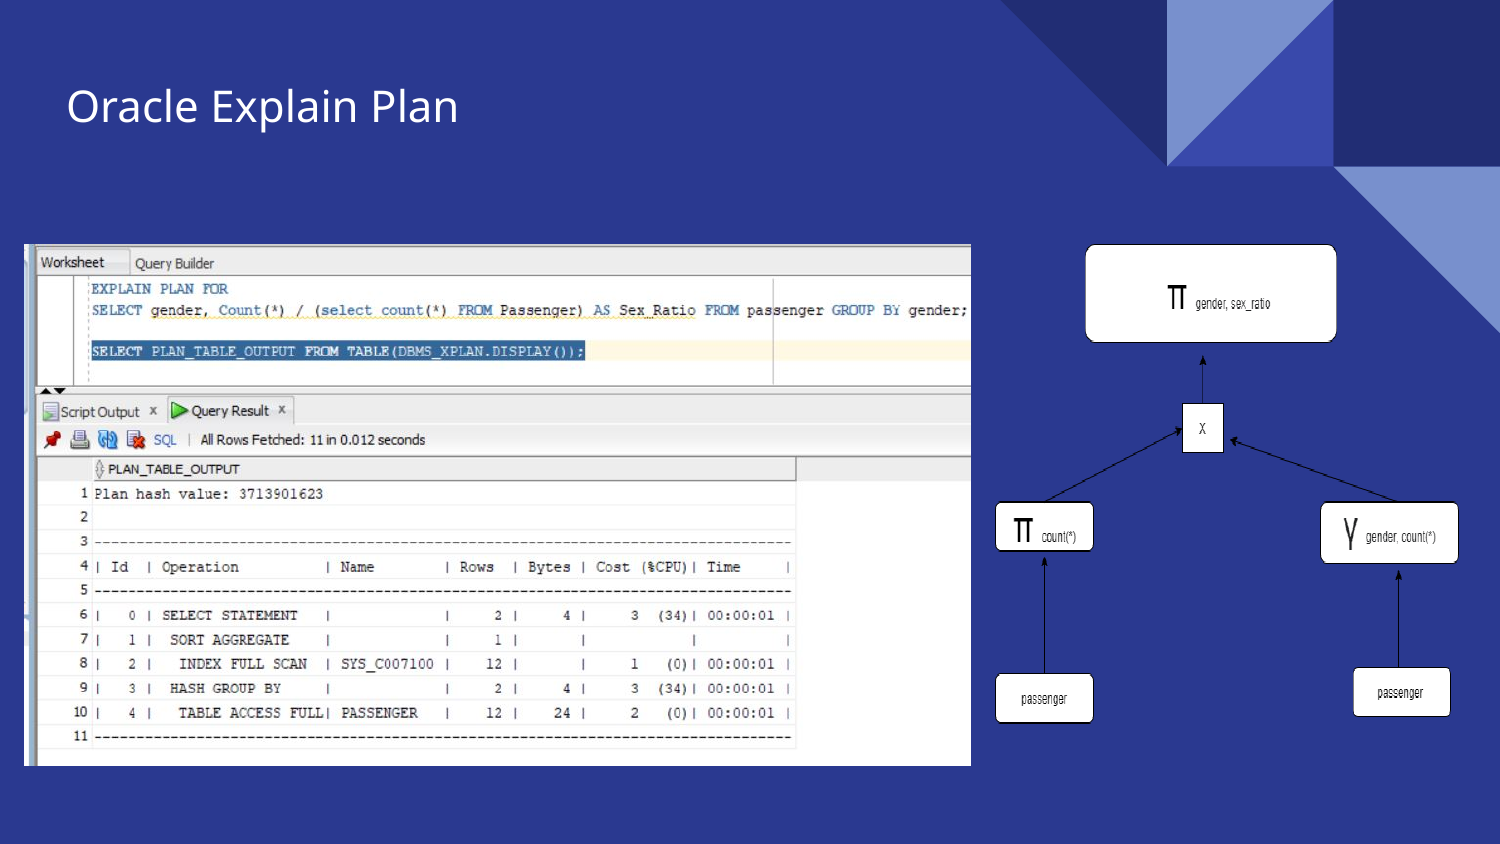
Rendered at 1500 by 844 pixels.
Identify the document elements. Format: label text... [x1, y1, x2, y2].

picture [995, 244, 1476, 724]
picture [24, 244, 971, 766]
subtitle Oracle Explain Plan [51, 64, 1449, 192]
